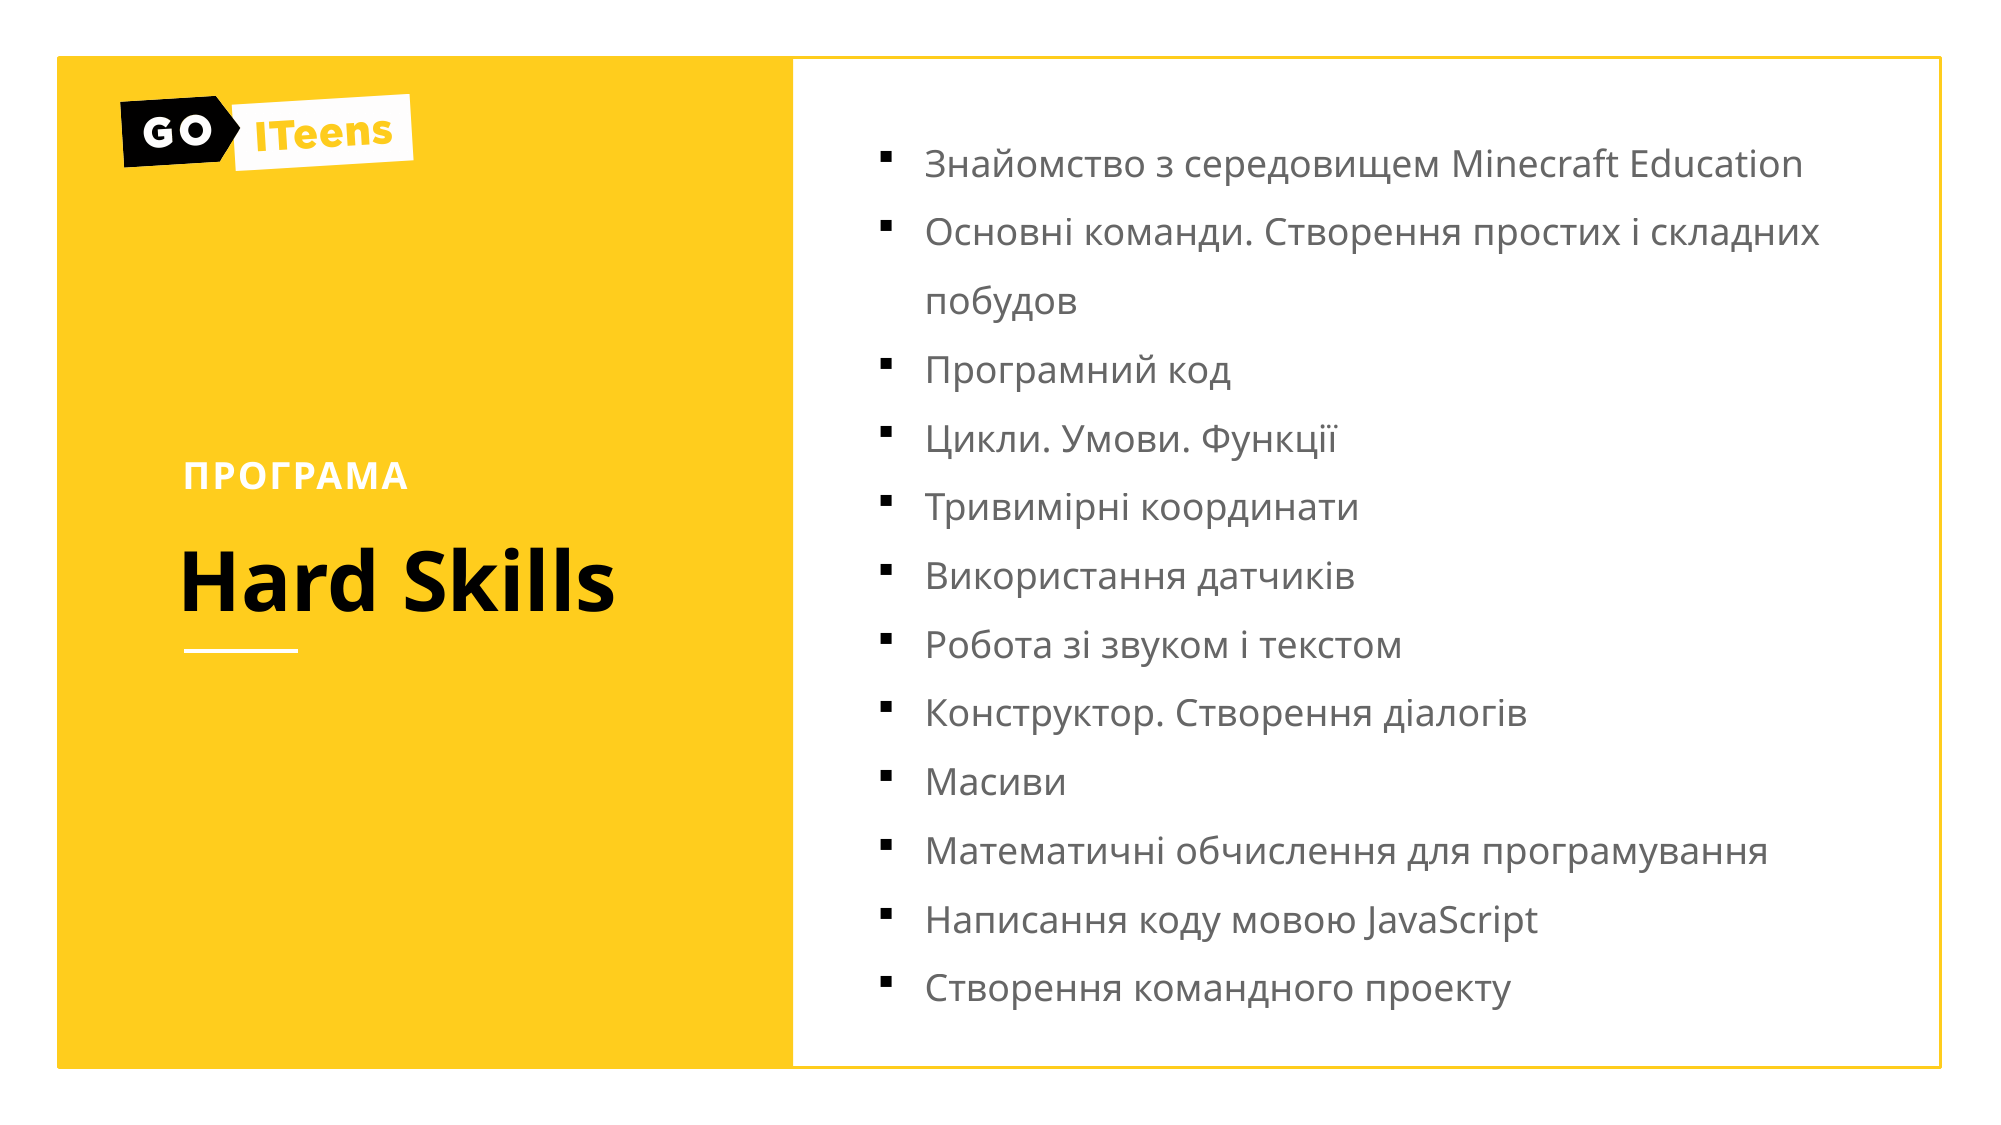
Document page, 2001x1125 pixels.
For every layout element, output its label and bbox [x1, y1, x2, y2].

text_box [162, 444, 683, 651]
picture [120, 94, 416, 171]
text_box [58, 57, 1941, 1068]
